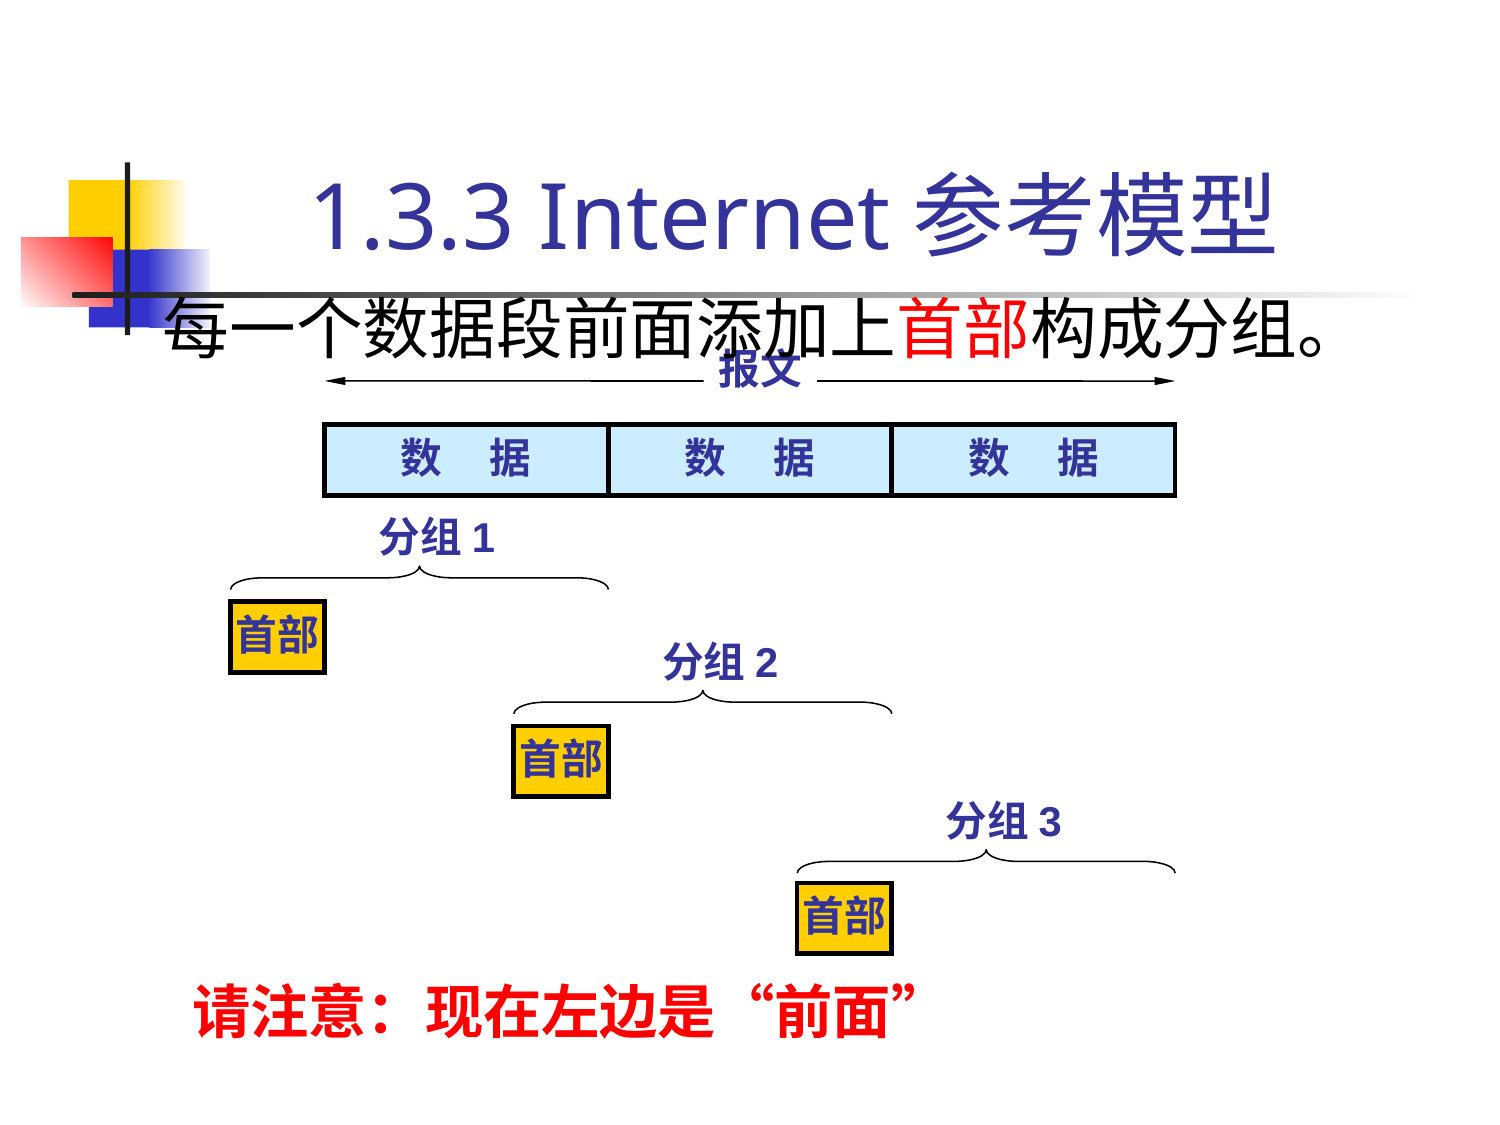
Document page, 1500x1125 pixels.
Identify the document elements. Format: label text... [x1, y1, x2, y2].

title 1.3.3 Internet参考模型 [188, 35, 1400, 275]
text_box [513, 633, 892, 715]
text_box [324, 341, 1176, 403]
list 每一个数据段前面添加上首部构成分组。 [147, 278, 1447, 375]
text_box 数 据 [891, 424, 1176, 496]
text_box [796, 792, 1176, 874]
text_box 首部 [513, 725, 609, 797]
text_box 请注意：现在左边是“前面” [177, 976, 965, 1054]
text_box 数 据 [608, 424, 891, 496]
text_box 数 据 [324, 424, 608, 496]
text_box 首部 [230, 601, 325, 673]
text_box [230, 509, 609, 590]
text_box 首部 [797, 882, 892, 954]
